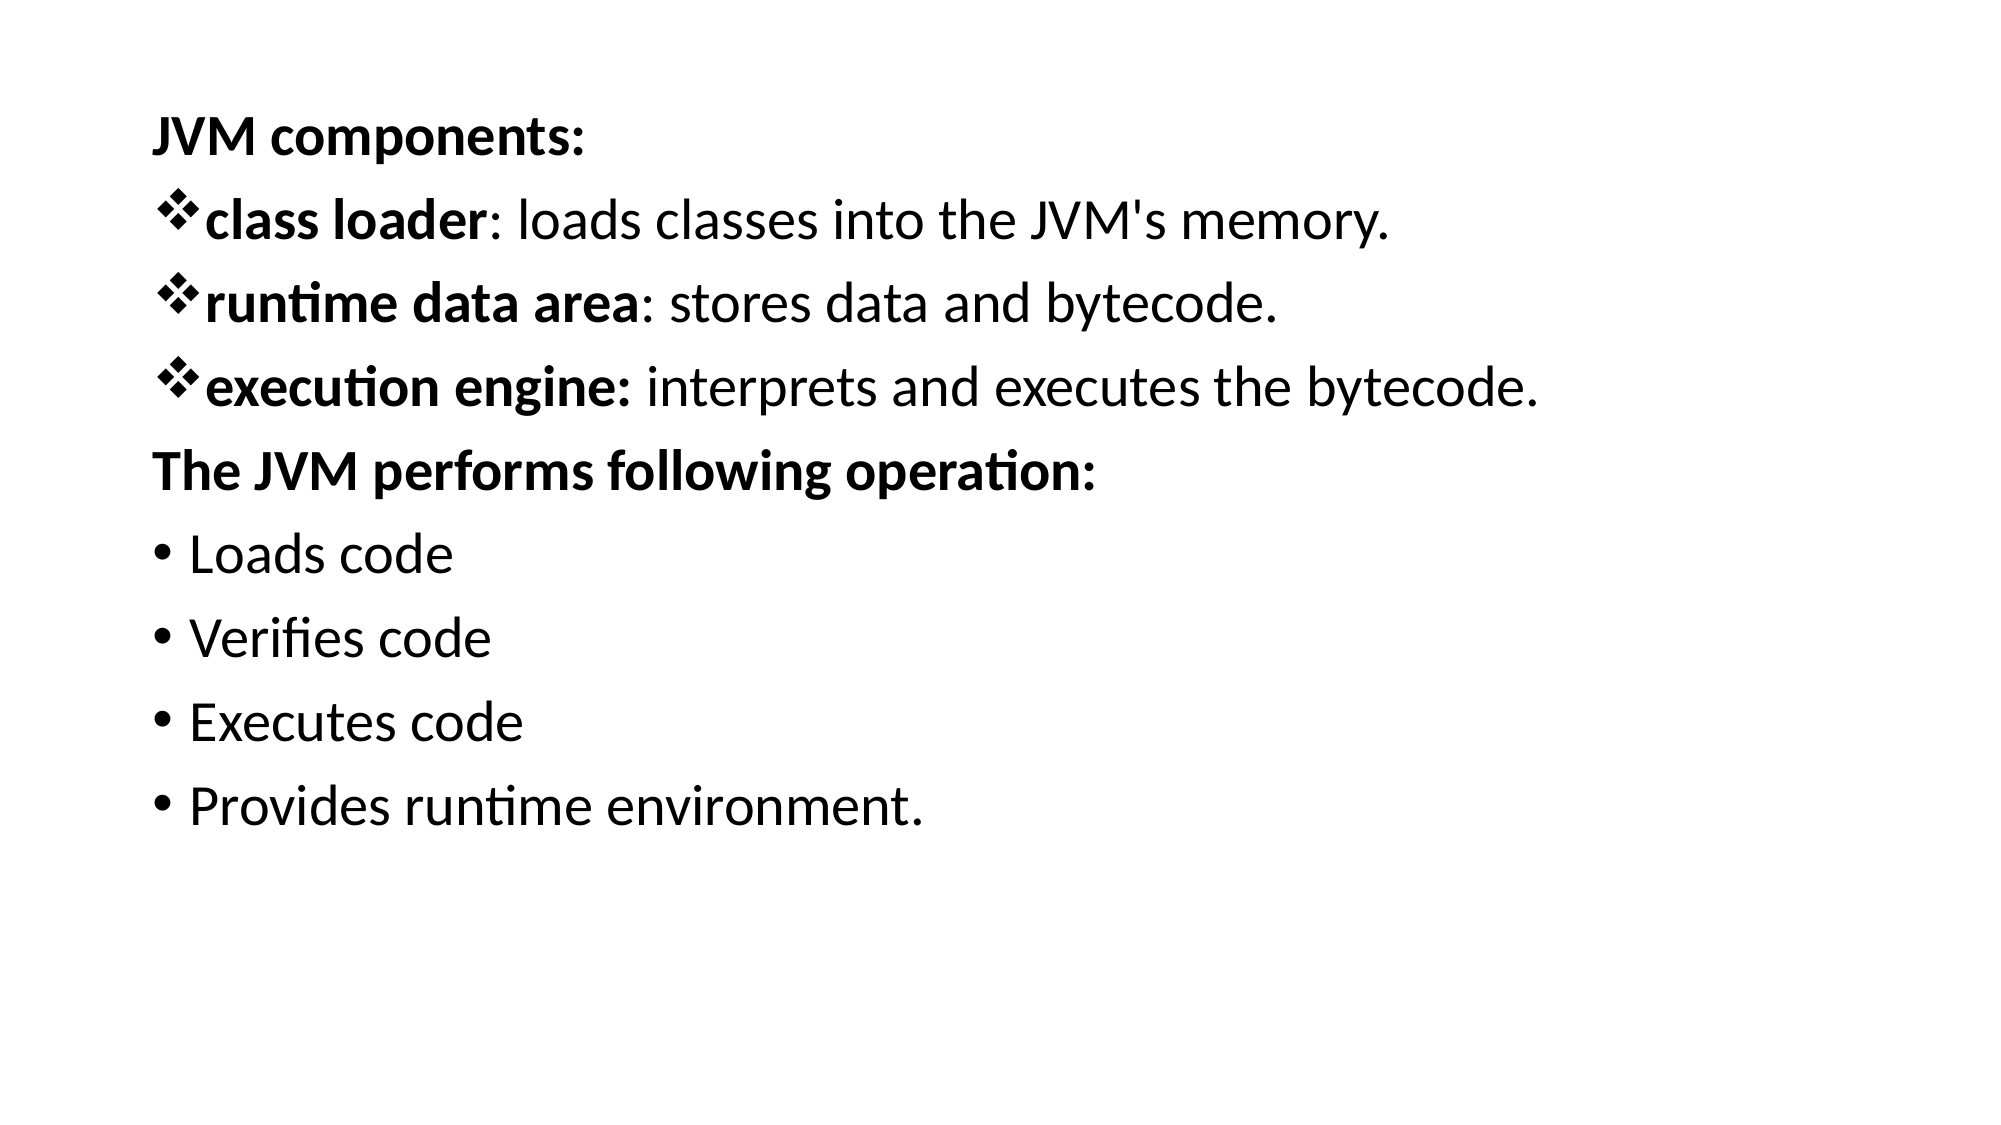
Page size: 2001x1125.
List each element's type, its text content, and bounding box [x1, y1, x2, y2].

list JVM components: class loader: loads classes into the JVM's memory. runtime data area: stores data and bytecode. execution engine: interprets and executes the bytecode. The JVM performs following operation: Loads code Verifies code Executes code Provides runtime environment. [137, 97, 1863, 1014]
